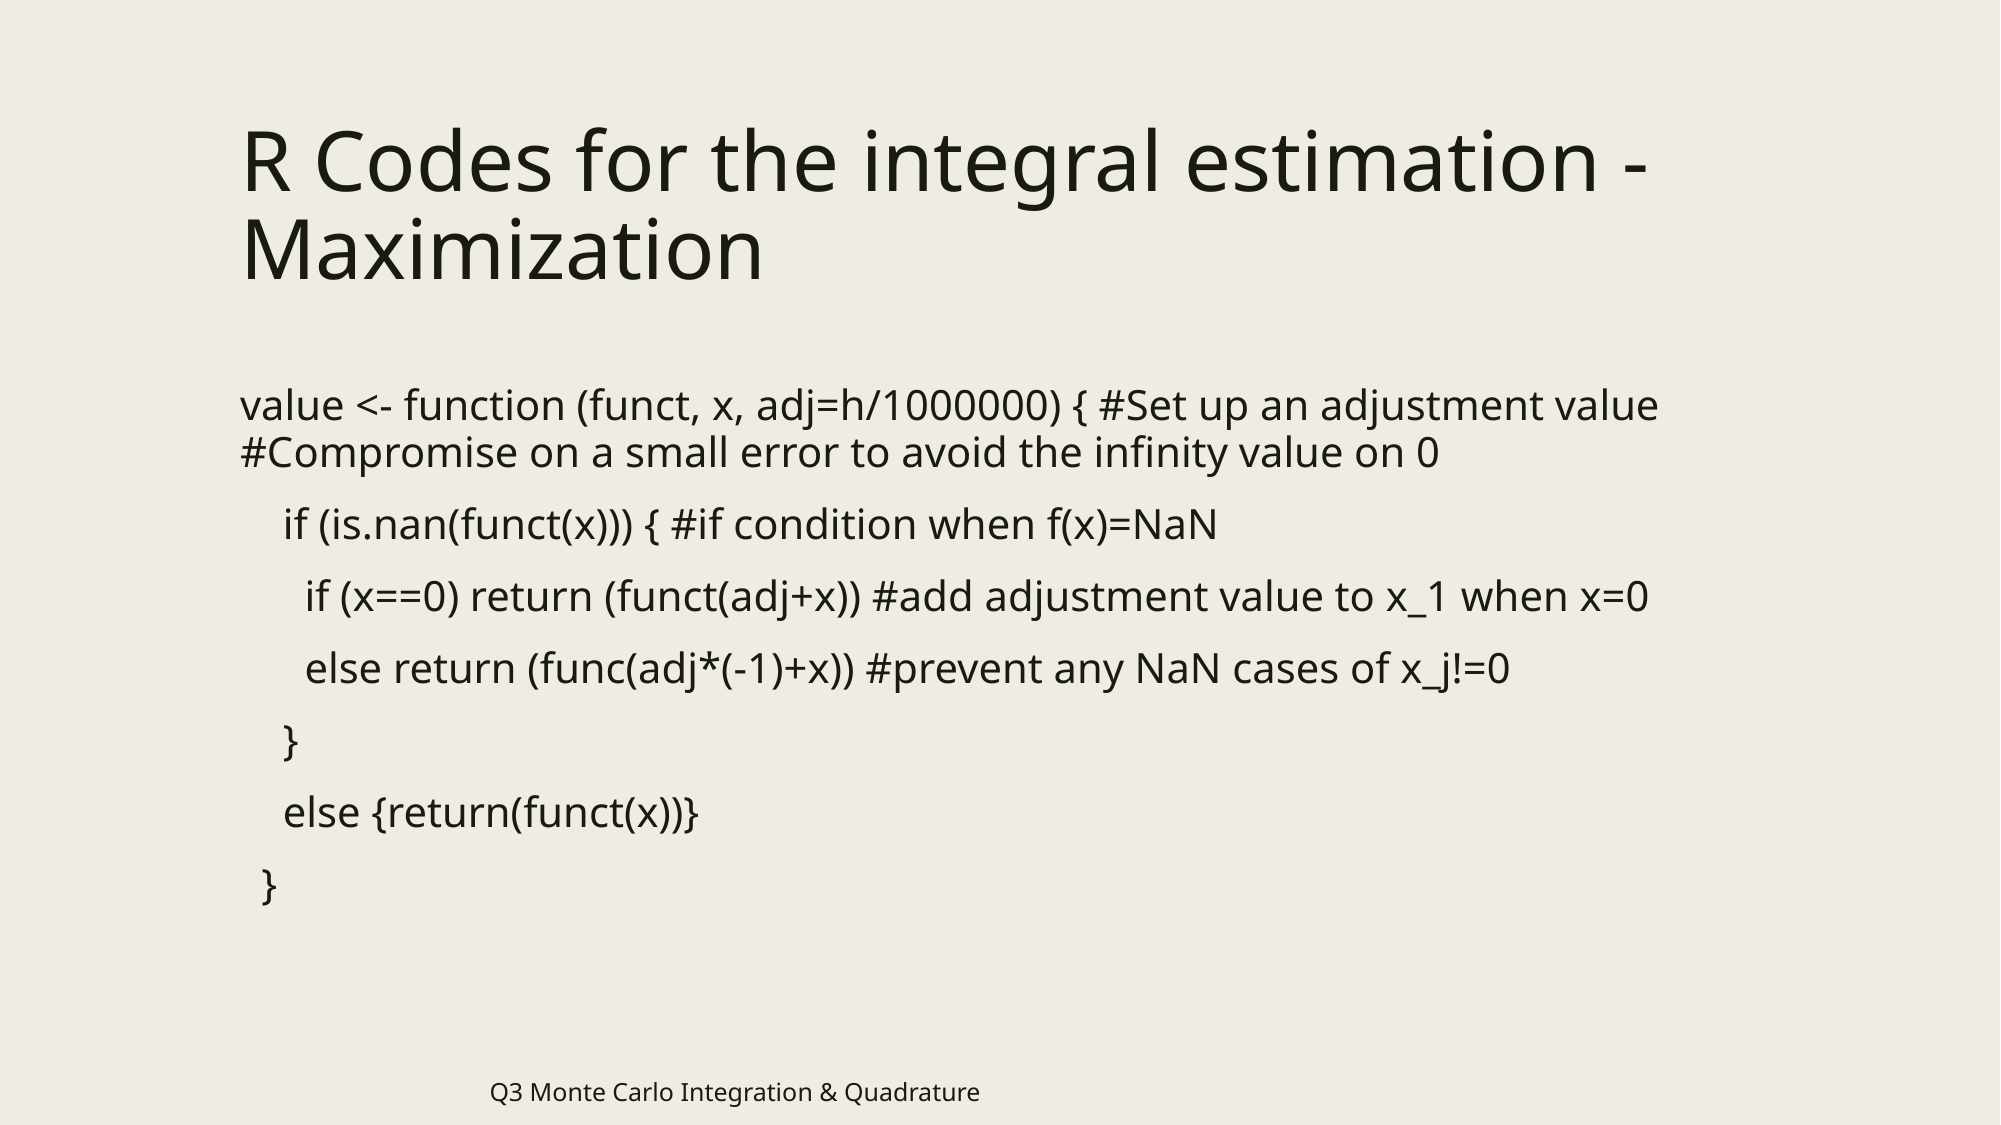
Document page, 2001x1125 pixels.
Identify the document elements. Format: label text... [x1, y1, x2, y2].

title R Codes for the integral estimation - Maximization [225, 112, 1800, 357]
footer Q3 Monte Carlo Integration & Quadrature [474, 1058, 1505, 1125]
list value <- function (funct, x, adj=h/1000000) { #Set up an adjustment value #Compromise on a small error to avoid the infinity value on 0 if (is.nan(funct(x))) { #if condition when f(x)=NaN if (x==0) return (funct(adj+x)) #add adjustment value to x_1 when x=0 else return (func(adj*(-1)+x)) #prevent any NaN cases of x_j!=0 } else {return(funct(x))} } [225, 375, 1800, 963]
